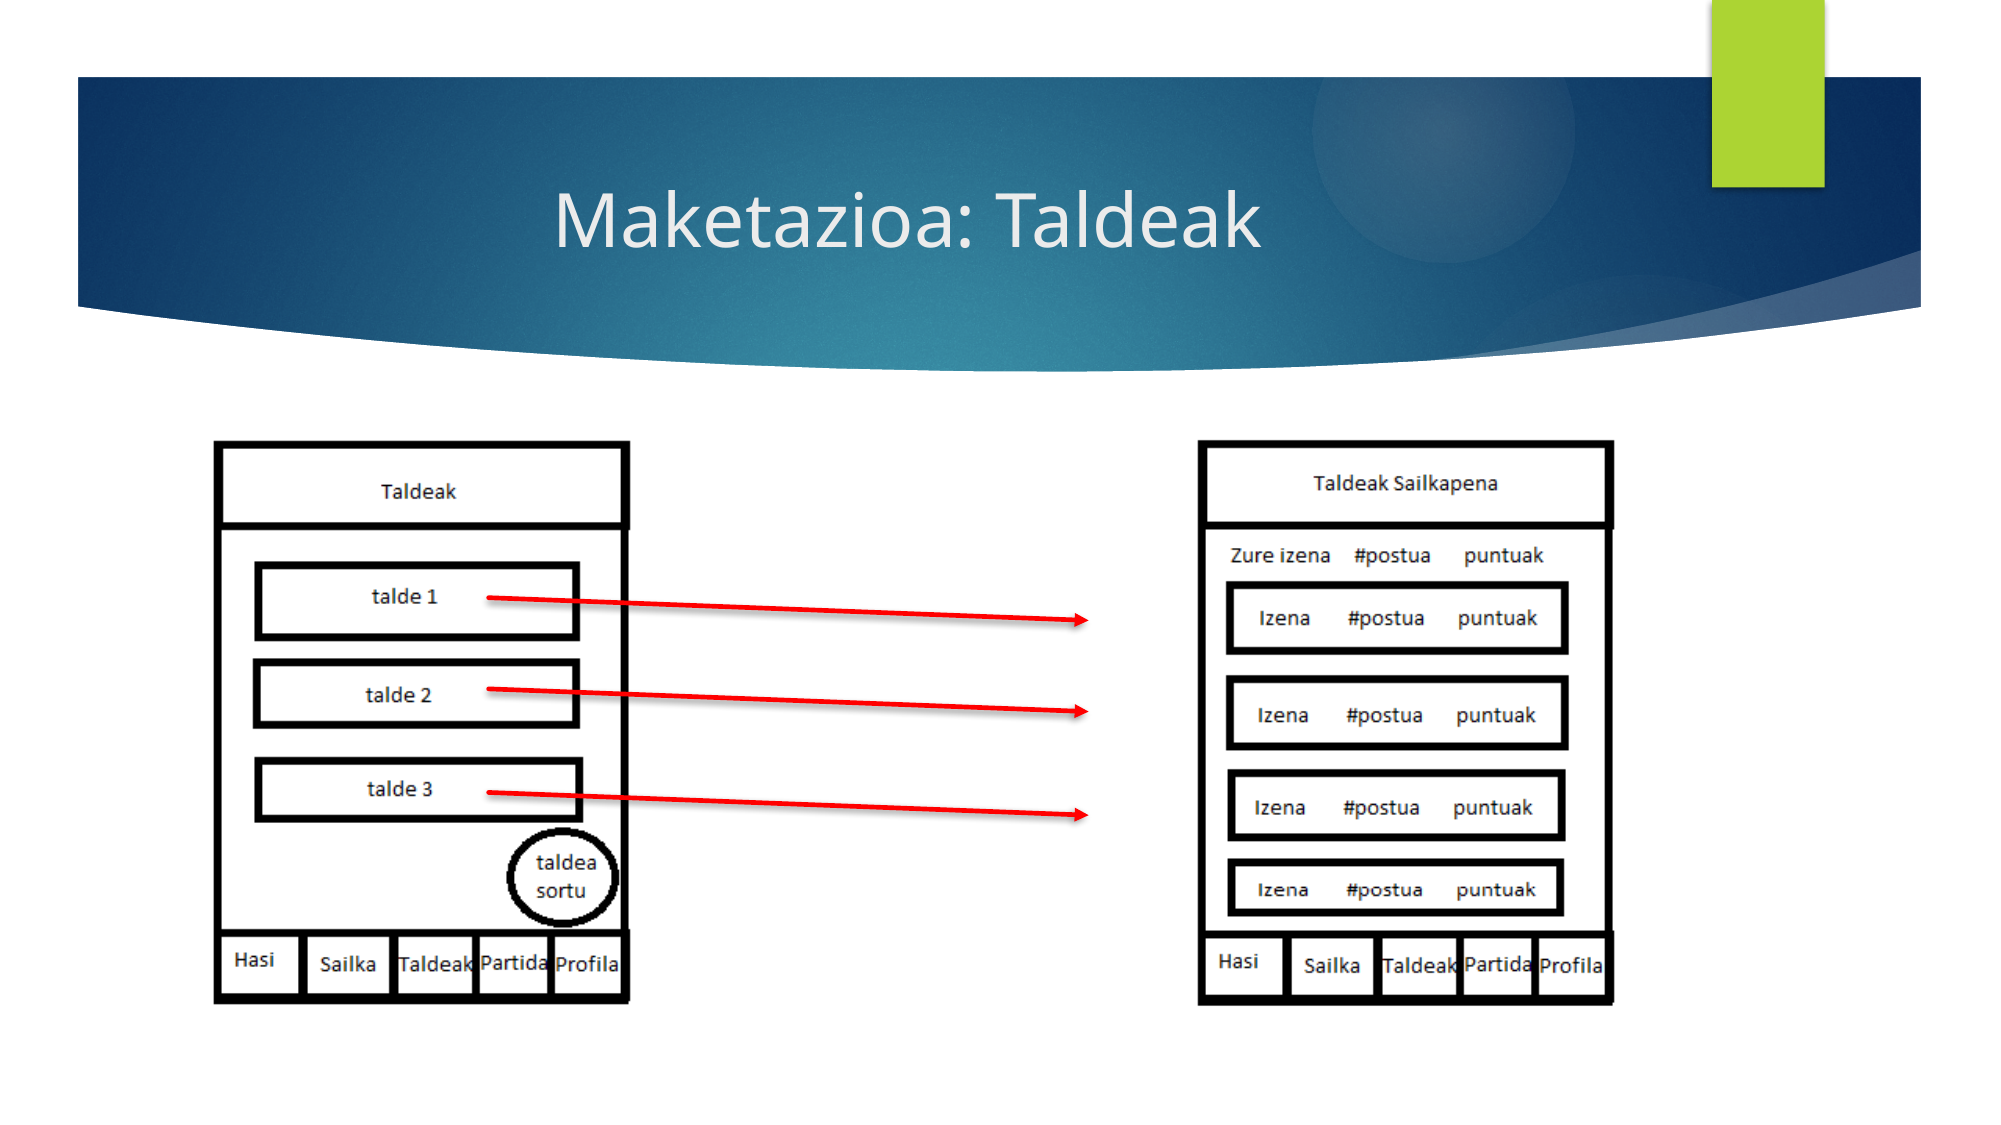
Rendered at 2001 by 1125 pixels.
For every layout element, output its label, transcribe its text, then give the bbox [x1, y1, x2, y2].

picture [189, 412, 657, 1017]
title Maketazioa: Taldeak [189, 159, 1627, 276]
picture [1170, 406, 1653, 1017]
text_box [488, 792, 1089, 816]
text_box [488, 688, 1089, 712]
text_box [488, 597, 1089, 621]
